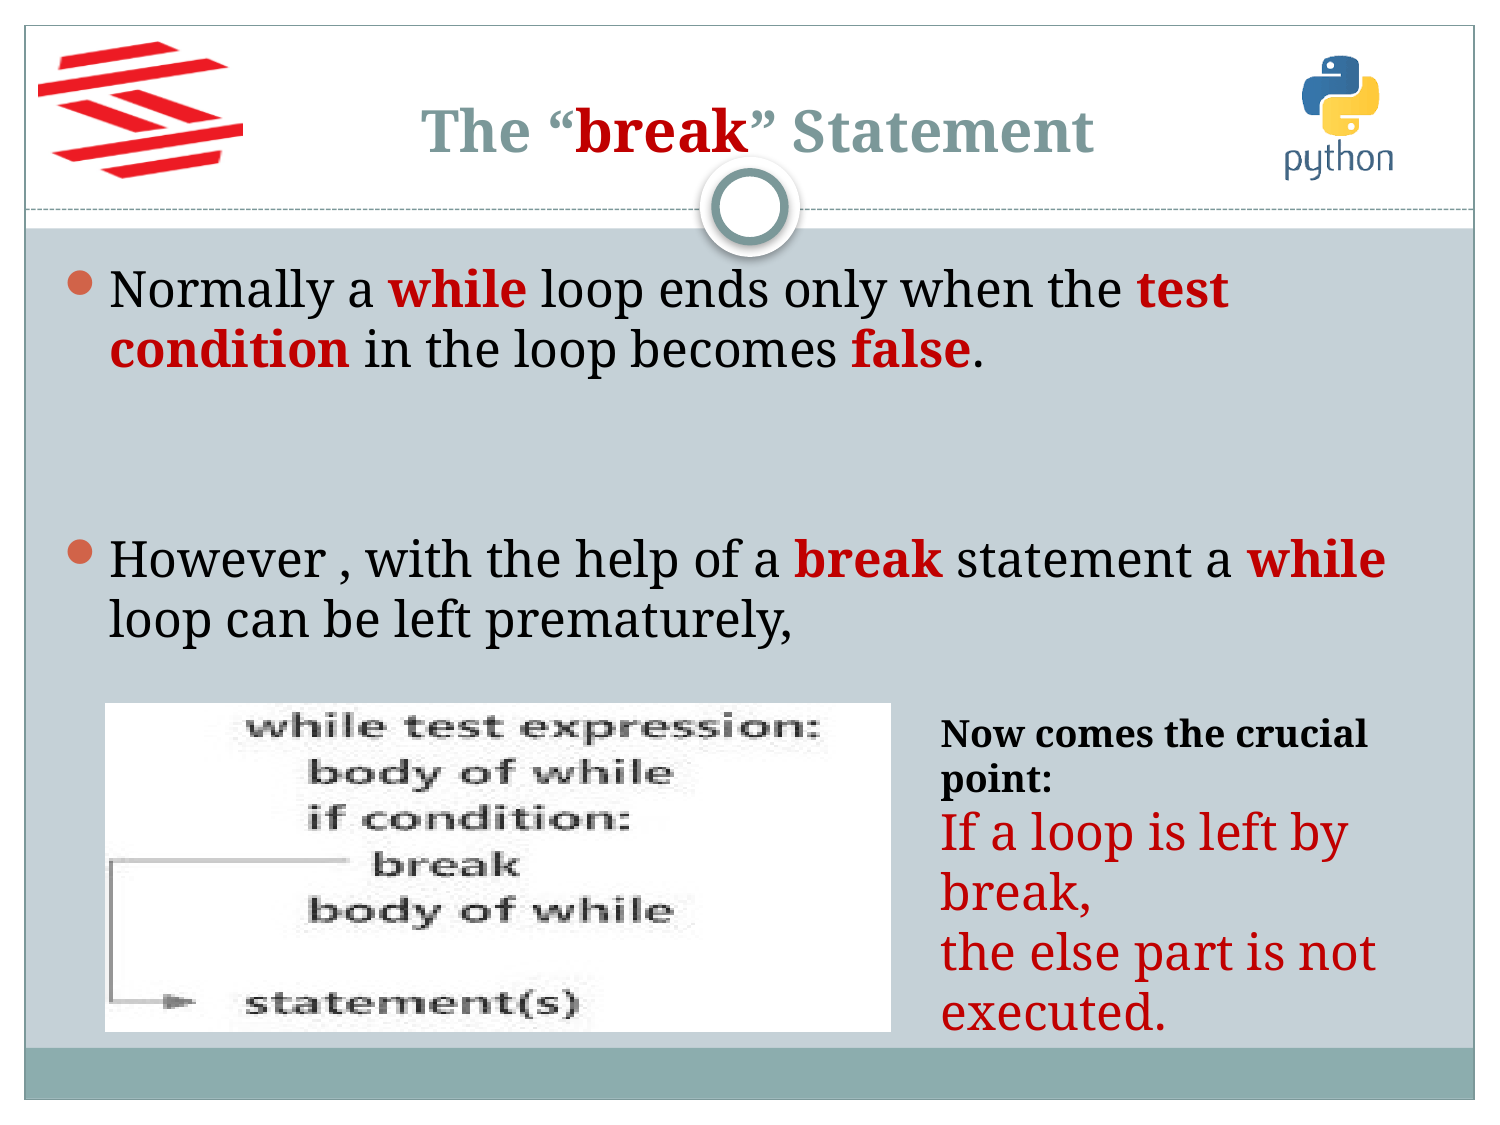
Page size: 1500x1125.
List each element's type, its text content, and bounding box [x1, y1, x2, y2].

picture [1206, 53, 1471, 186]
picture [37, 40, 243, 185]
list Normally a while loop ends only when the test condition in the loop becomes false. However , with the help of a break statement a while loop can be left prematurely, [49, 250, 1445, 1047]
text_box Now comes the crucial point: If a loop is left by break, the else part is not executed. [925, 703, 1430, 1048]
picture [105, 702, 891, 1032]
title The “break” Statement [248, 46, 1459, 172]
